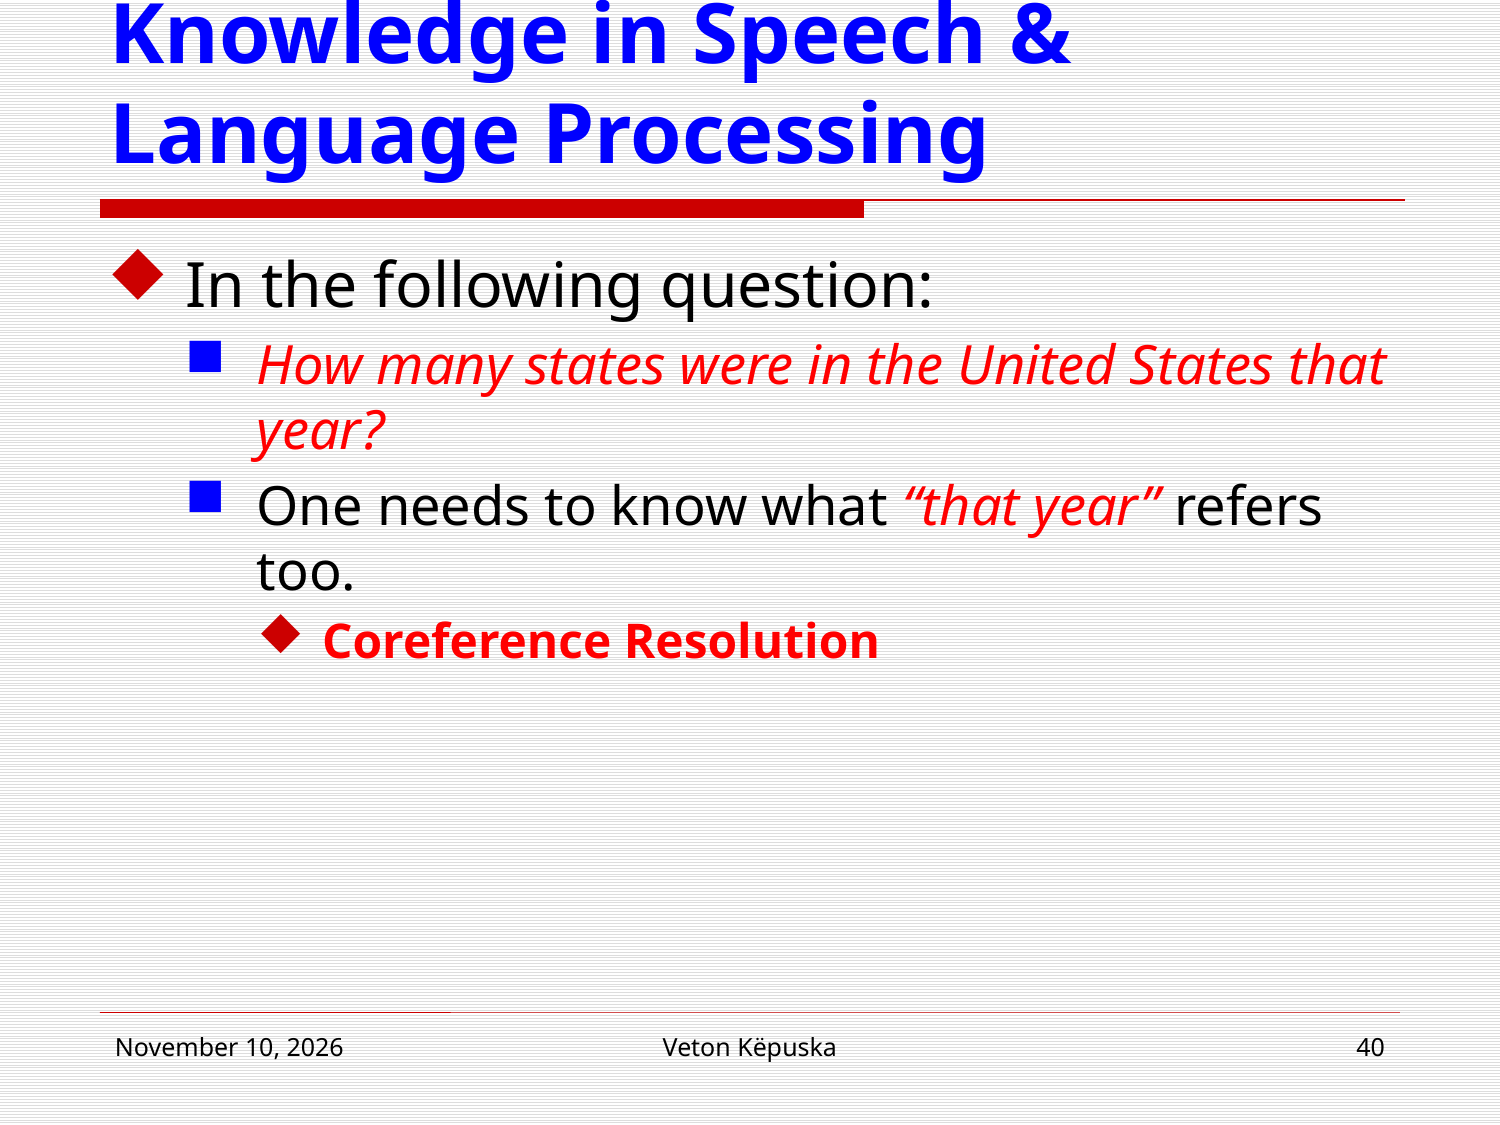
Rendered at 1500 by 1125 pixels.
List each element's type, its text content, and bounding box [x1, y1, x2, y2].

footer Veton Këpuska [512, 1024, 988, 1103]
title Knowledge in Speech & Language Processing [93, 49, 1407, 188]
slide_number 40 [1074, 1024, 1401, 1103]
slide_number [99, 1024, 426, 1103]
list In the following question: How many states were in the United States that year? One needs to know what “that year” refers too. Coreference Resolution [92, 237, 1406, 988]
